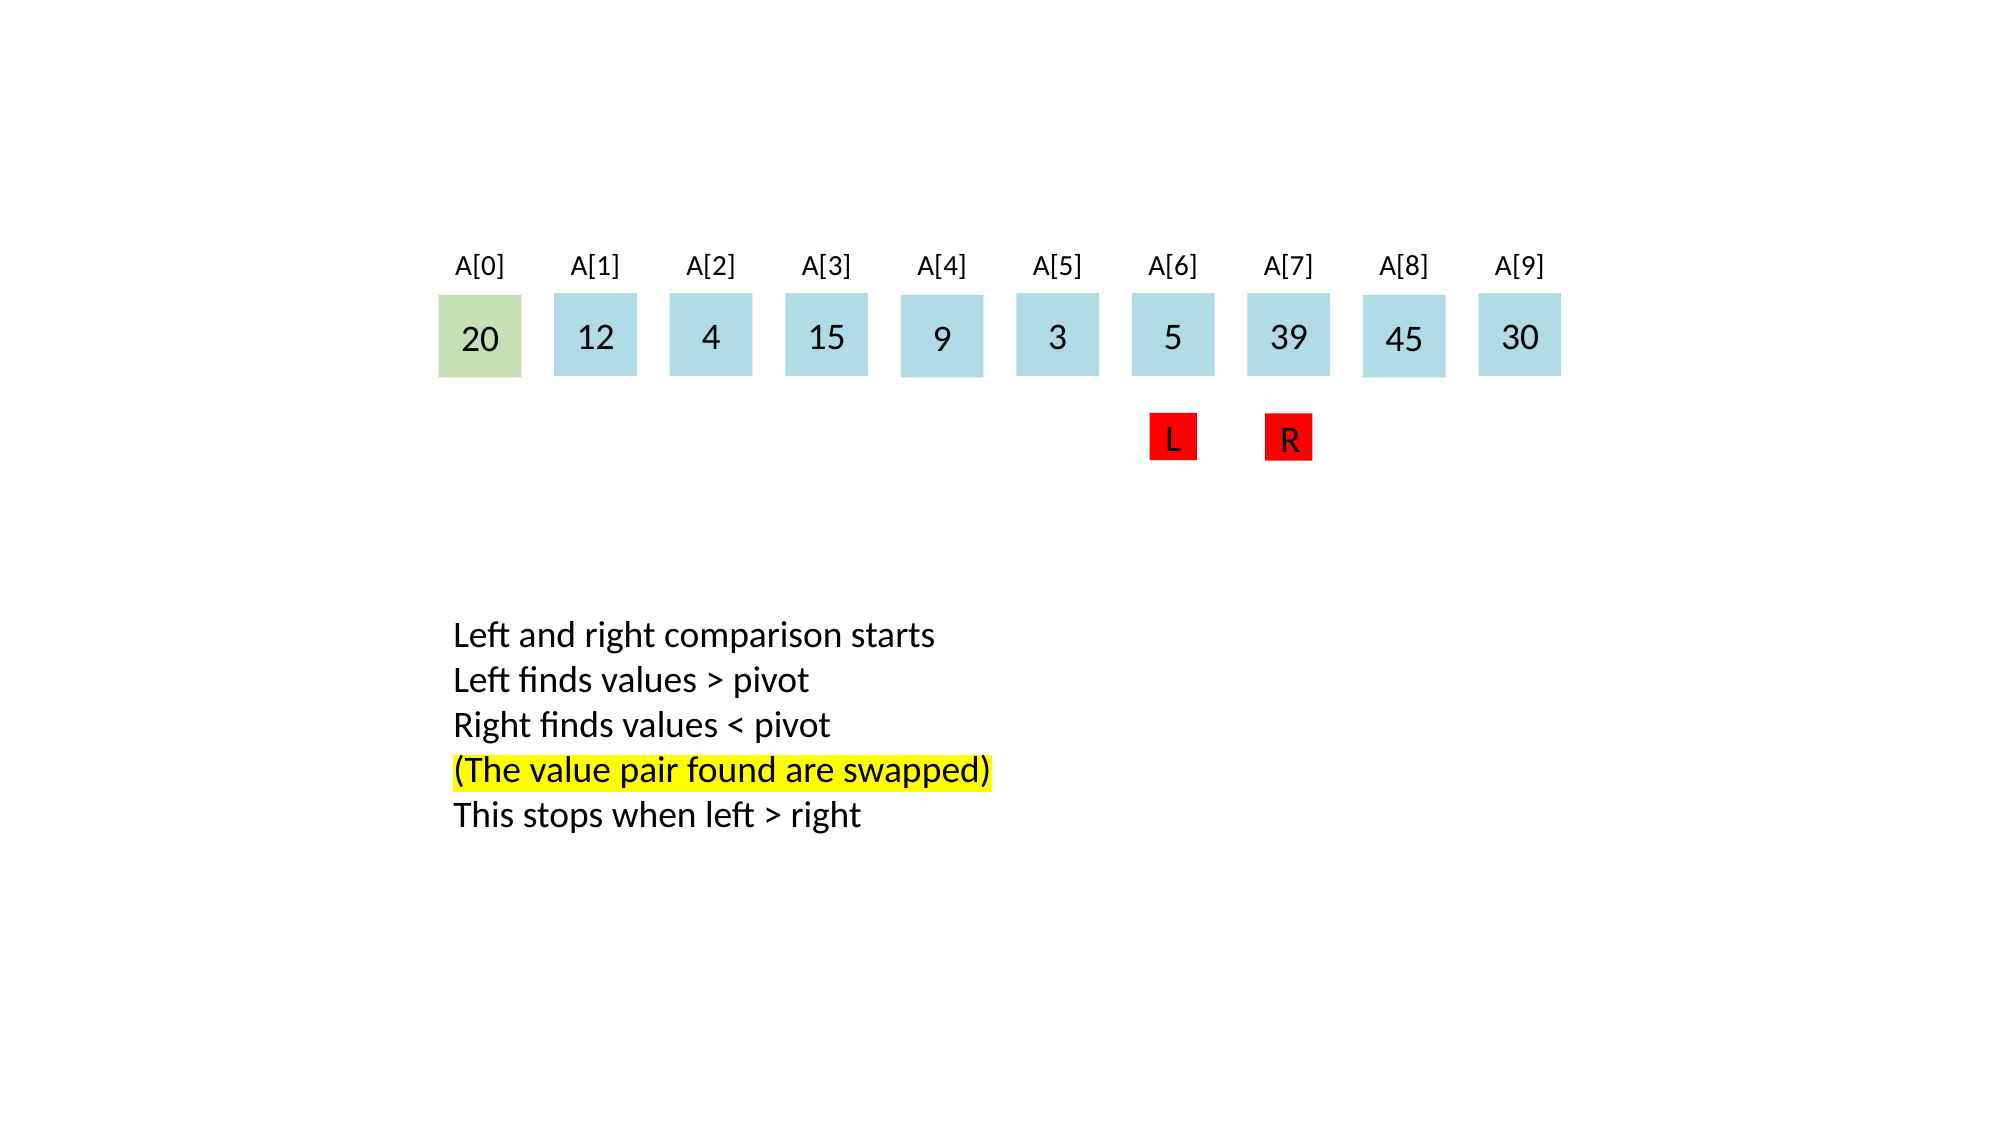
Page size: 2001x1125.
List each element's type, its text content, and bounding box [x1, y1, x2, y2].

text_box A[5] [1015, 221, 1100, 306]
text_box R [1264, 412, 1313, 462]
text_box 20 [438, 306, 522, 378]
text_box 4 [669, 306, 753, 377]
text_box 3 [1015, 306, 1100, 377]
text_box A[2] [669, 221, 753, 306]
text_box 15 [784, 306, 869, 377]
text_box L [1149, 412, 1198, 461]
text_box A[1] [553, 221, 638, 306]
text_box A[0] [438, 221, 522, 306]
text_box Left and right comparison starts Left finds values > pivot Right finds values < pivot (The value pair found are swapped) This stops when left > right [438, 602, 1422, 843]
text_box [428, 212, 1562, 295]
text_box A[7] [1246, 221, 1331, 306]
text_box 30 [1478, 306, 1562, 377]
text_box 12 [553, 306, 638, 377]
text_box 9 [900, 306, 984, 378]
text_box 39 [1246, 306, 1331, 377]
text_box A[6] [1131, 221, 1216, 306]
text_box 5 [1131, 306, 1216, 377]
text_box A[4] [900, 221, 984, 306]
text_box A[8] [1362, 221, 1447, 306]
text_box A[9] [1478, 221, 1562, 306]
text_box A[3] [784, 221, 869, 306]
text_box 45 [1362, 306, 1447, 378]
